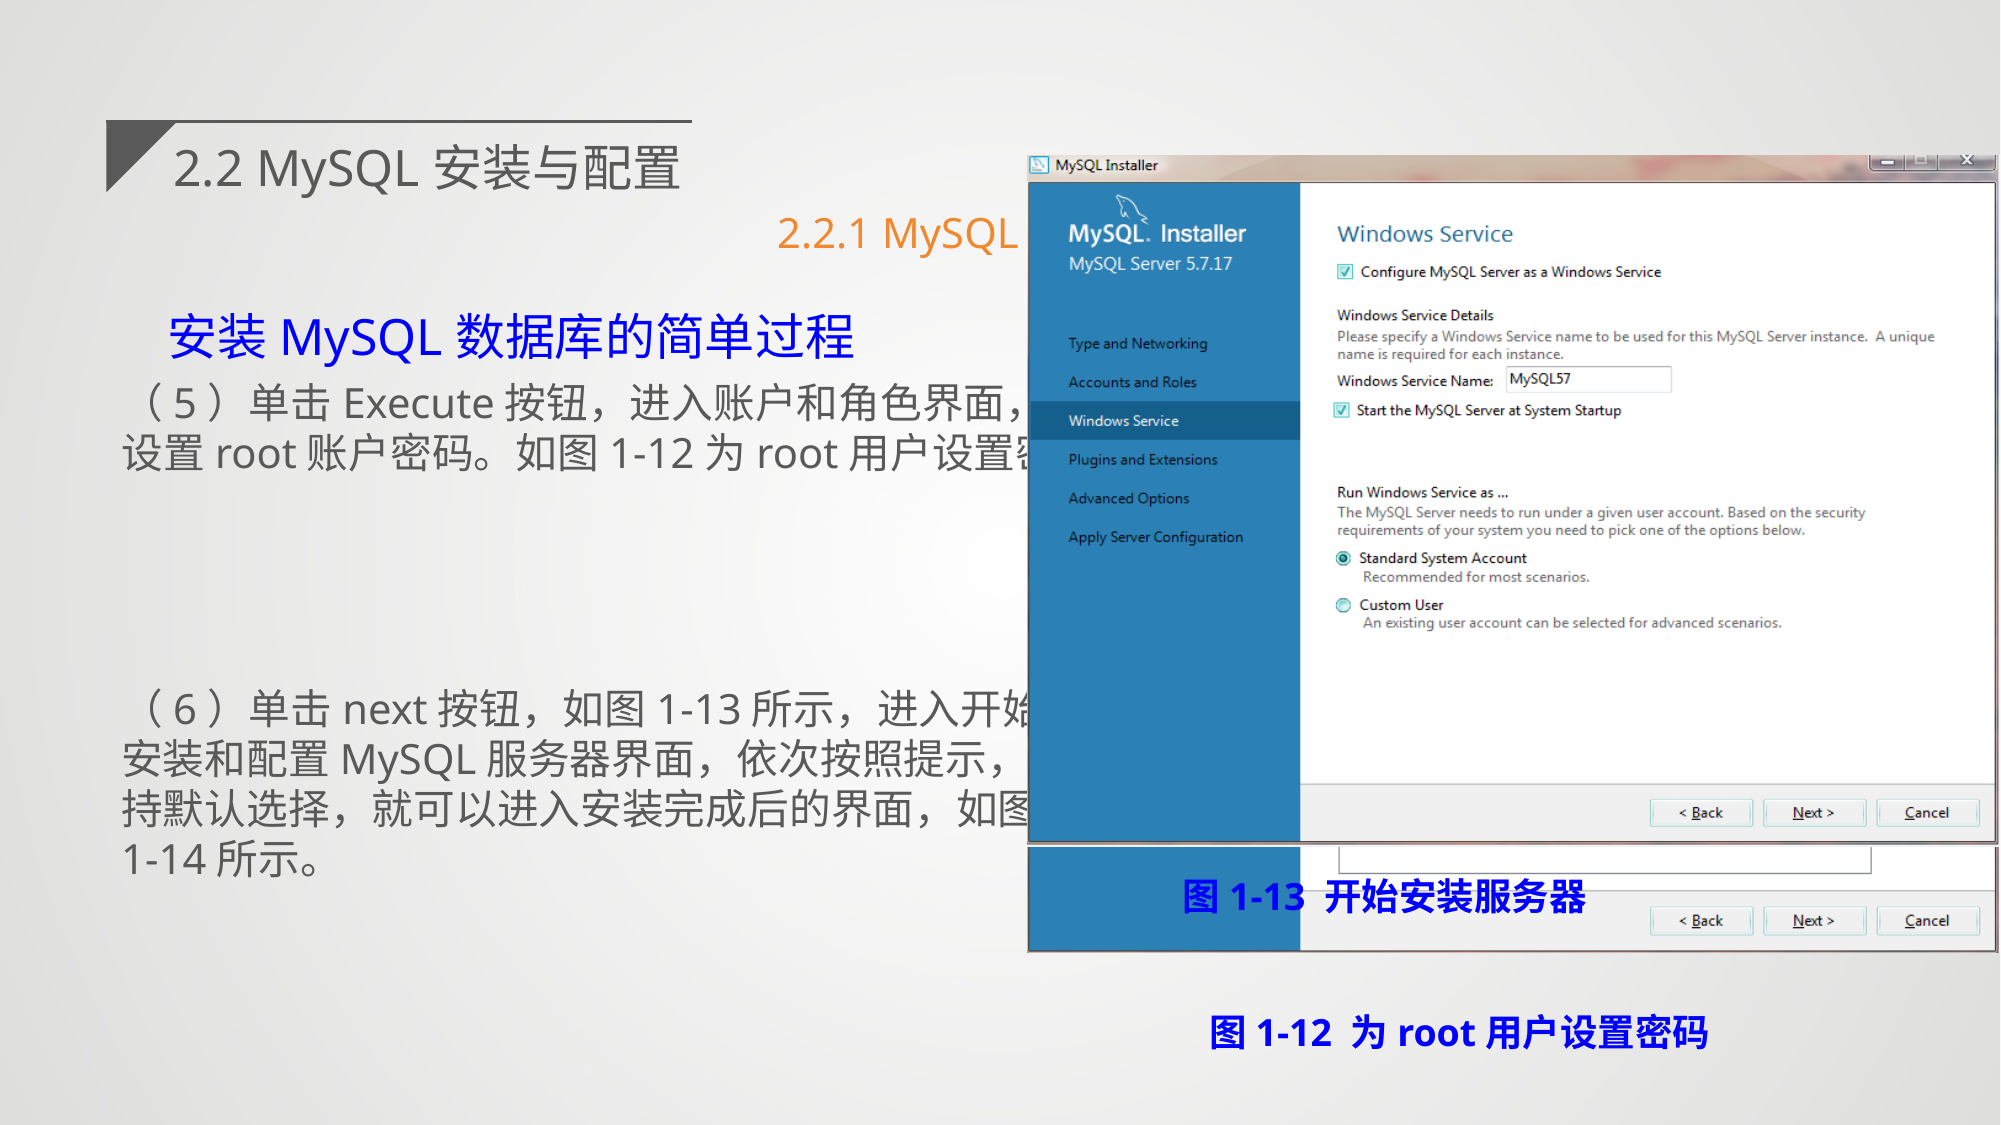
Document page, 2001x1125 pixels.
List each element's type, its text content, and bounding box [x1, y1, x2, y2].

text_box （6）单击next按钮，如图1-13所示，进入开始安装和配置MySQL服务器界面，依次按照提示，保持默认选择，就可以进入安装完成后的界面，如图1-14所示。 [106, 675, 1027, 949]
text_box 2.2 MySQL安装与配置 [158, 103, 752, 230]
text_box [105, 120, 178, 195]
picture [0, 0, 2001, 1125]
text_box 安装MySQL数据库的简单过程 （5）单击Execute按钮，进入账户和角色界面，按要求设置root账户密码。如图1-12为root用户设置密码 [106, 281, 1027, 675]
text_box 2.2.1 MySQL的安装 [762, 174, 1027, 264]
text_box 图1-12 为root用户设置密码 [1194, 1001, 1734, 1062]
